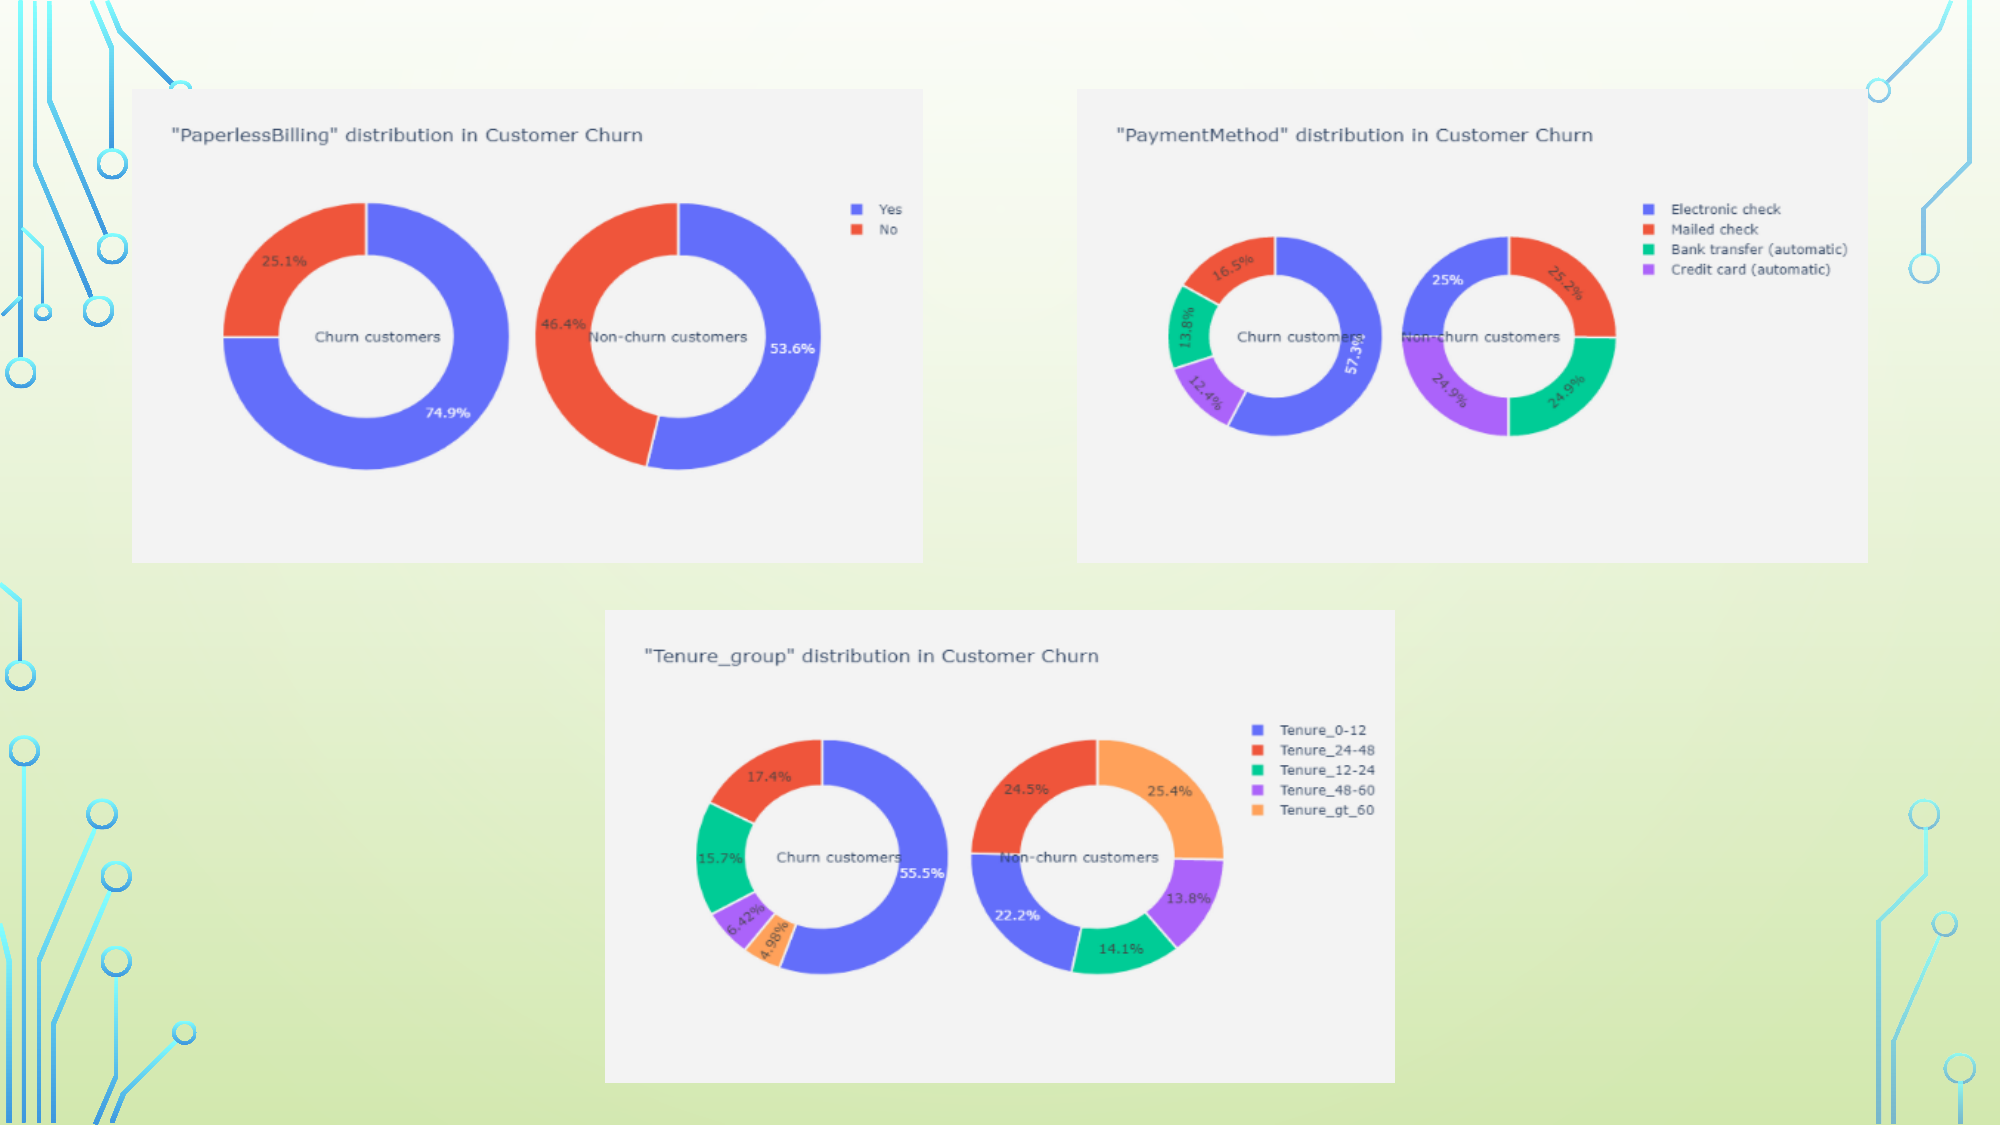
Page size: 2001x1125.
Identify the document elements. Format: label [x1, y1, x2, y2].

picture [132, 89, 923, 563]
picture [1077, 89, 1868, 563]
picture [604, 609, 1395, 1084]
